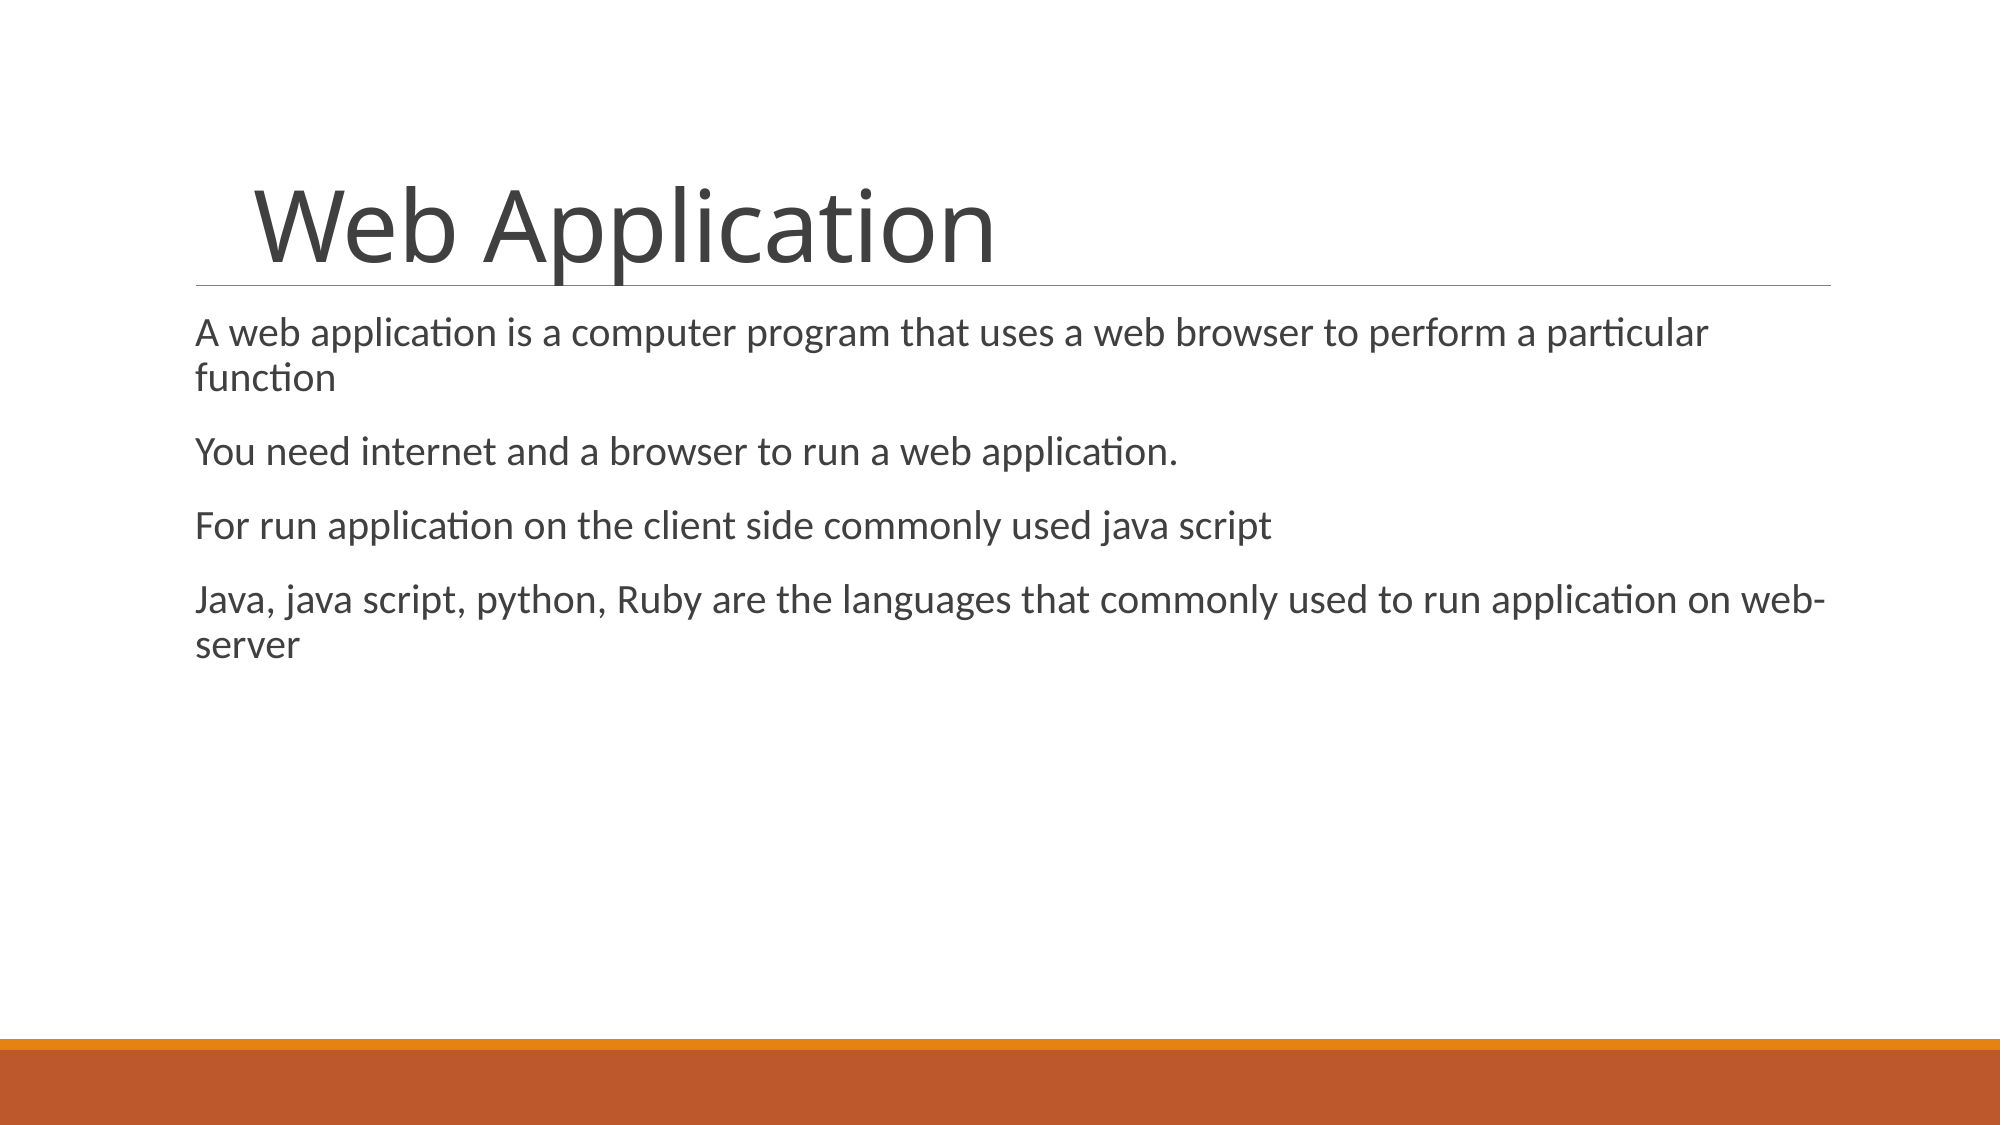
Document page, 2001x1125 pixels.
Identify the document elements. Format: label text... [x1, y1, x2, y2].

list A web application is a computer program that uses a web browser to perform a particular function You need internet and a browser to run a web application. For run application on the client side commonly used java script Java, java script, python, Ruby are the languages that commonly used to run application on web-server [180, 302, 1830, 963]
title Web Application [238, 117, 1814, 291]
